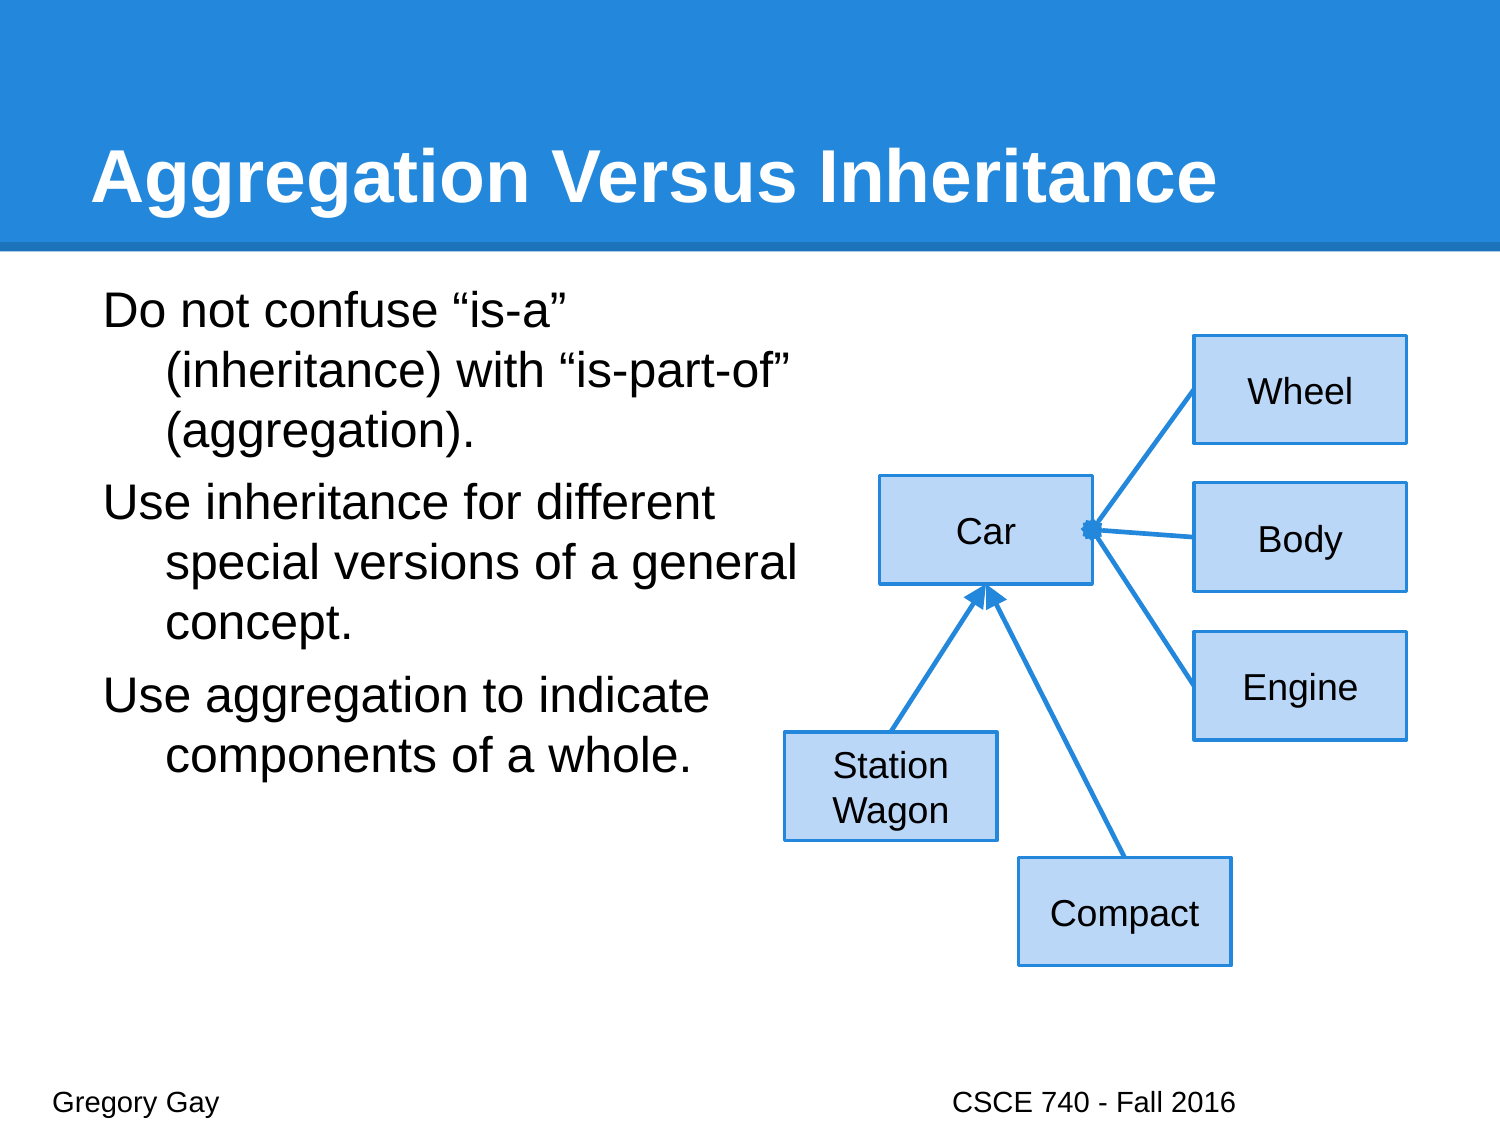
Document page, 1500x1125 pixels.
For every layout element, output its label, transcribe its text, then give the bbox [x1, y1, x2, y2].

text_box Station Wagon [784, 731, 980, 841]
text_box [1092, 529, 1195, 687]
text_box Car [879, 475, 1087, 584]
title Aggregation Versus Inheritance [75, 45, 1425, 233]
list Do not confuse “is-a” (inheritance) with “is-part-of” (aggregation). Use inheritance for different special versions of a general concept. Use aggregation to indicate components of a whole. [75, 262, 855, 409]
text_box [985, 583, 1125, 858]
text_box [1092, 389, 1195, 529]
text_box Compact [1018, 857, 1231, 966]
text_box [890, 583, 984, 733]
text_box Engine [1193, 631, 1407, 740]
text_box Gregory Gay CSCE 740 - Fall 2016 37 [37, 1068, 1463, 1114]
text_box Wheel [1193, 335, 1407, 444]
text_box Body [1198, 482, 1407, 592]
